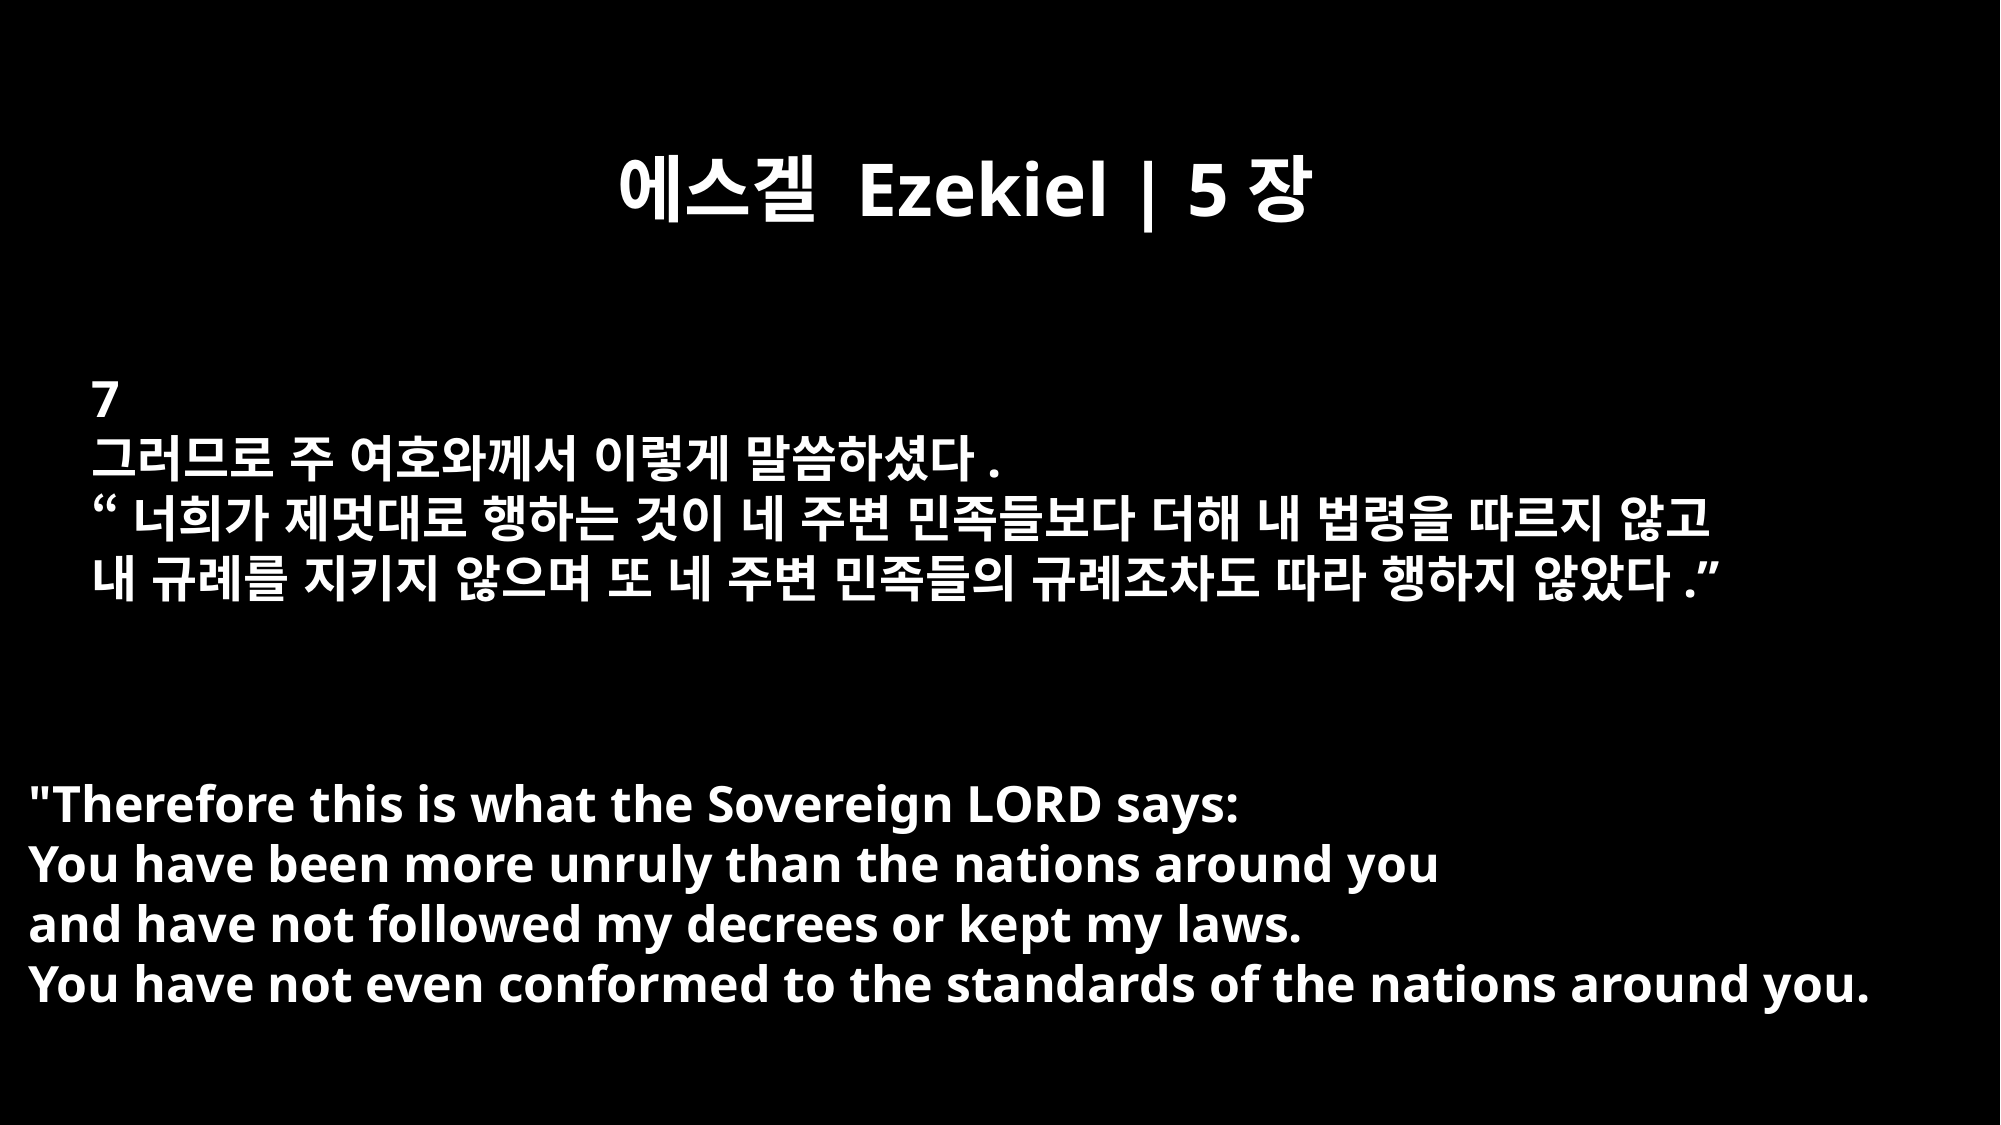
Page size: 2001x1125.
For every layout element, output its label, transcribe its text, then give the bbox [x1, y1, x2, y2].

text_box "Therefore this is what the Sovereign LORD says: You have been more unruly than the nations around you and have not followed my decrees or kept my laws. You have not even conformed to the standards of the nations around you. [13, 764, 1886, 1020]
text_box 에스겔 Ezekiel | 5장 [602, 136, 1330, 239]
text_box 7 그러므로 주 여호와께서 이렇게 말씀하셨다. “너희가 제멋대로 행하는 것이 네 주변 민족들보다 더해 내 법령을 따르지 않고 내 규례를 지키지 않으며 또 네 주변 민족들의 규례조차도 따라 행하지 않았다.” [77, 359, 1742, 615]
